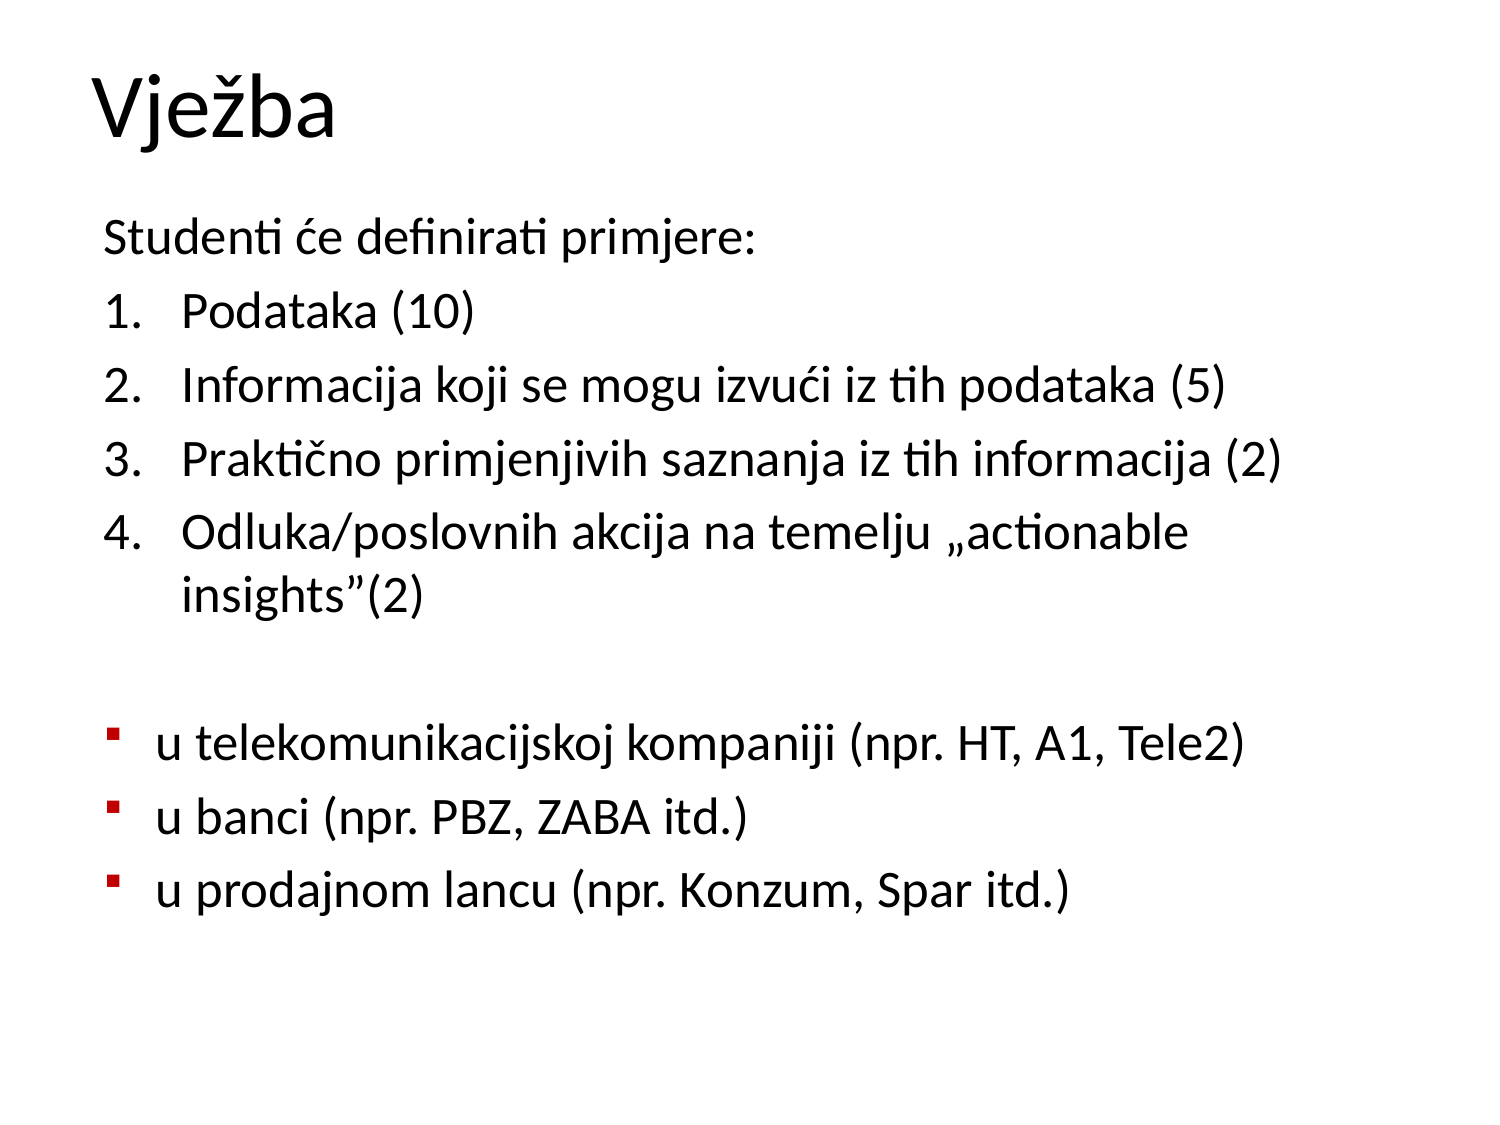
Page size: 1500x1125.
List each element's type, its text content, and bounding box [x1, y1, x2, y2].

title Vježba [76, 7, 1427, 195]
list Studenti će definirati primjere: Podataka (10) Informacija koji se mogu izvući iz tih podataka (5) Praktično primjenjivih saznanja iz tih informacija (2) Odluka/poslovnih akcija na temelju „actionable insights”(2) u telekomunikacijskoj kompaniji (npr. HT, A1, Tele2) u banci (npr. PBZ, ZABA itd.) u prodajnom lancu (npr. Konzum, Spar itd.) [88, 194, 1439, 938]
